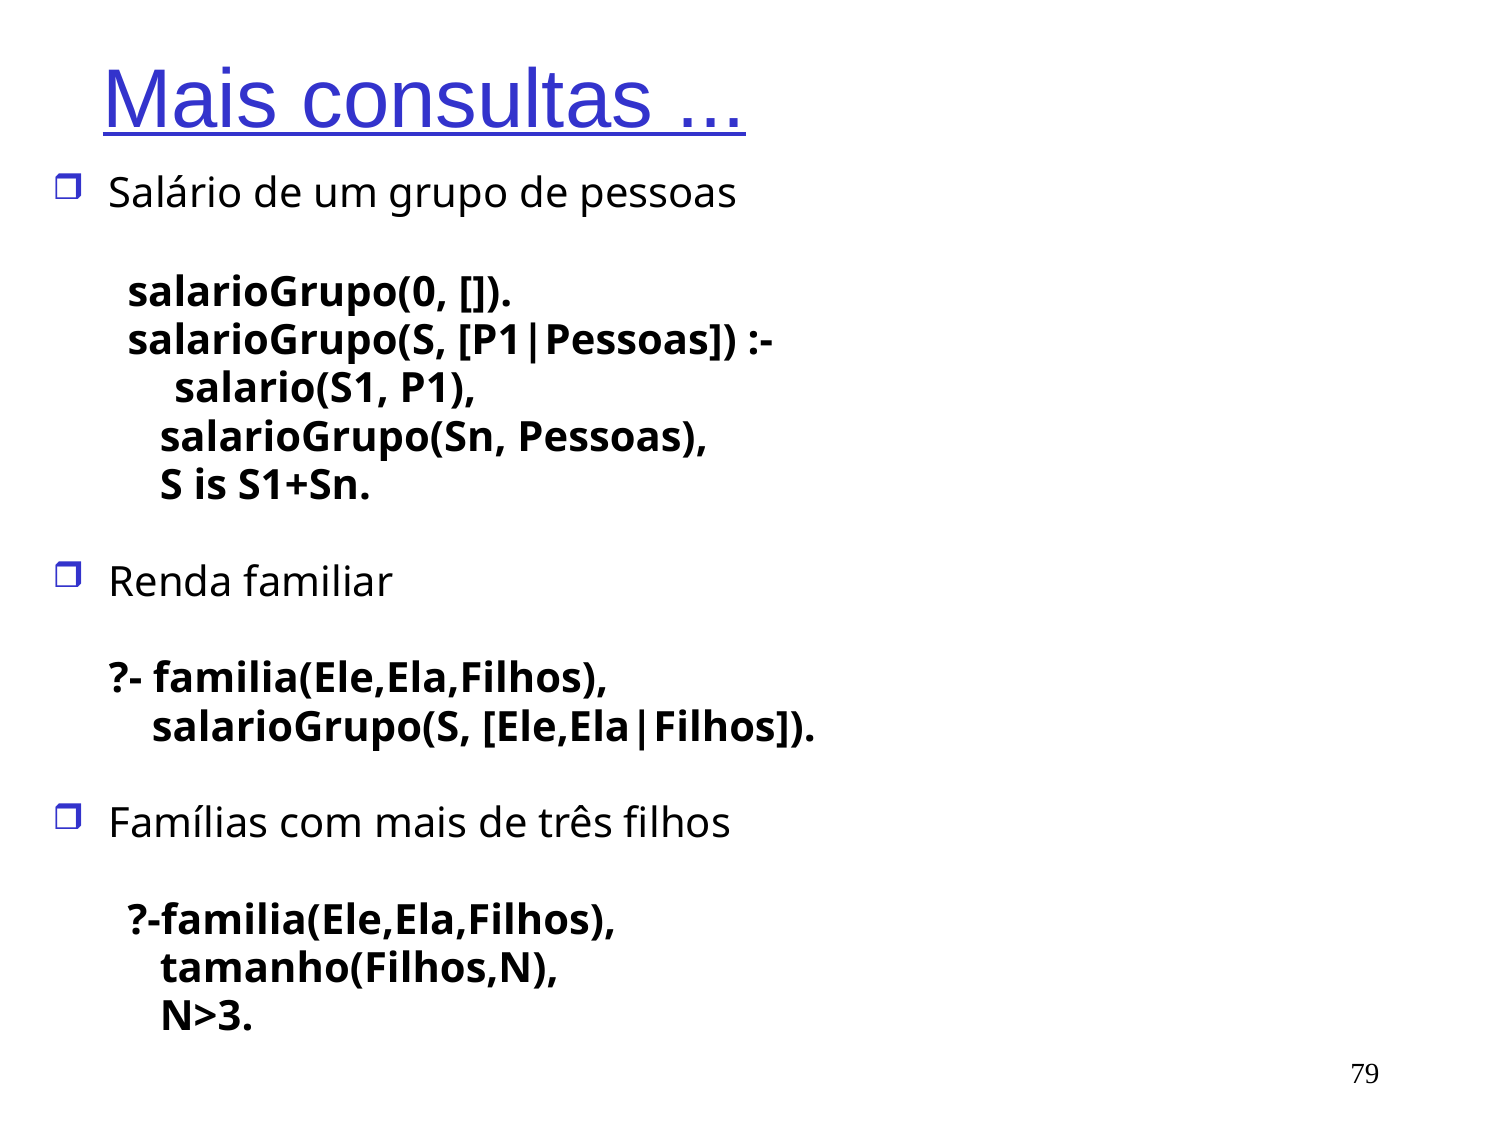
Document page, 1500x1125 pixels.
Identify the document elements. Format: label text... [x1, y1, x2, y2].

list Salário de um grupo de pessoas salarioGrupo(0, []). salarioGrupo(S, [P1|Pessoas]) :- salario(S1, P1), salarioGrupo(Sn, Pessoas), S is S1+Sn. Renda familiar ?- familia(Ele,Ela,Filhos), salarioGrupo(S, [Ele,Ela|Filhos]). Famílias com mais de três filhos ?-familia(Ele,Ela,Filhos), tamanho(Filhos,N), N>3. [37, 168, 1500, 1062]
title Mais consultas ... [87, 0, 1363, 168]
